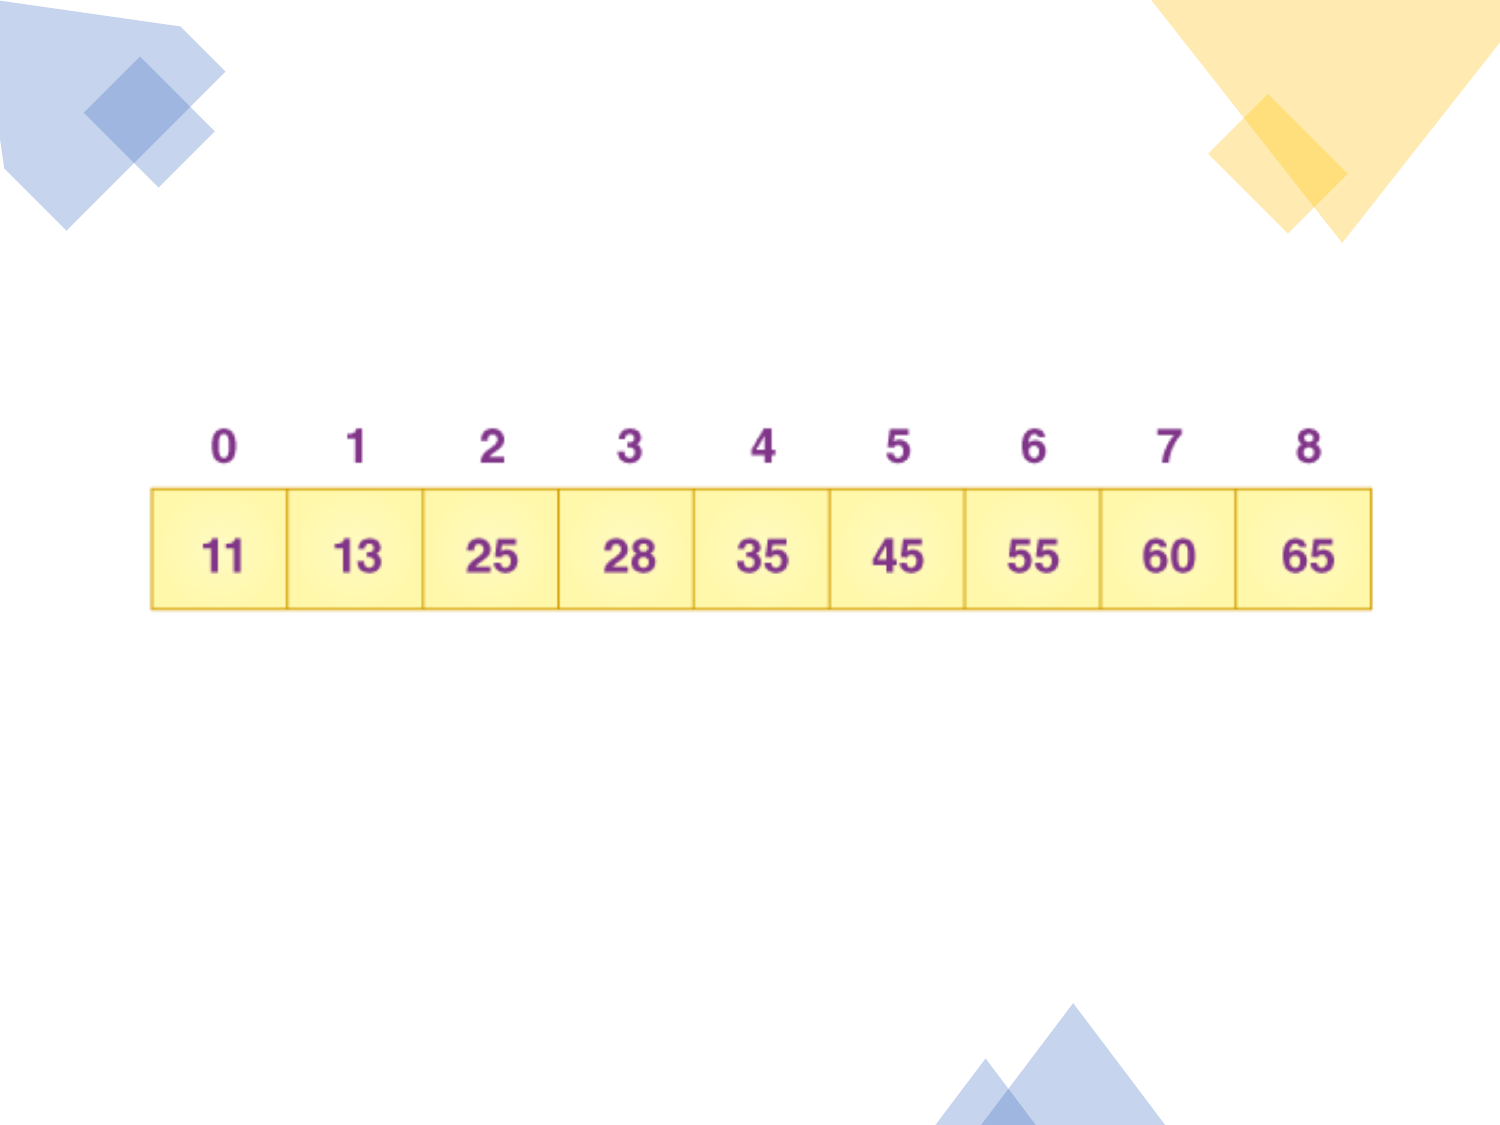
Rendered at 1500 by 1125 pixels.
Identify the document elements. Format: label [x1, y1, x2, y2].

text_box [1206, 118, 1314, 235]
text_box [1149, 0, 1500, 245]
text_box [1009, 1001, 1167, 1125]
text_box [82, 55, 217, 190]
text_box [934, 1056, 1038, 1125]
text_box [0, 0, 1500, 1125]
text_box [0, 0, 227, 233]
picture [132, 406, 1395, 634]
